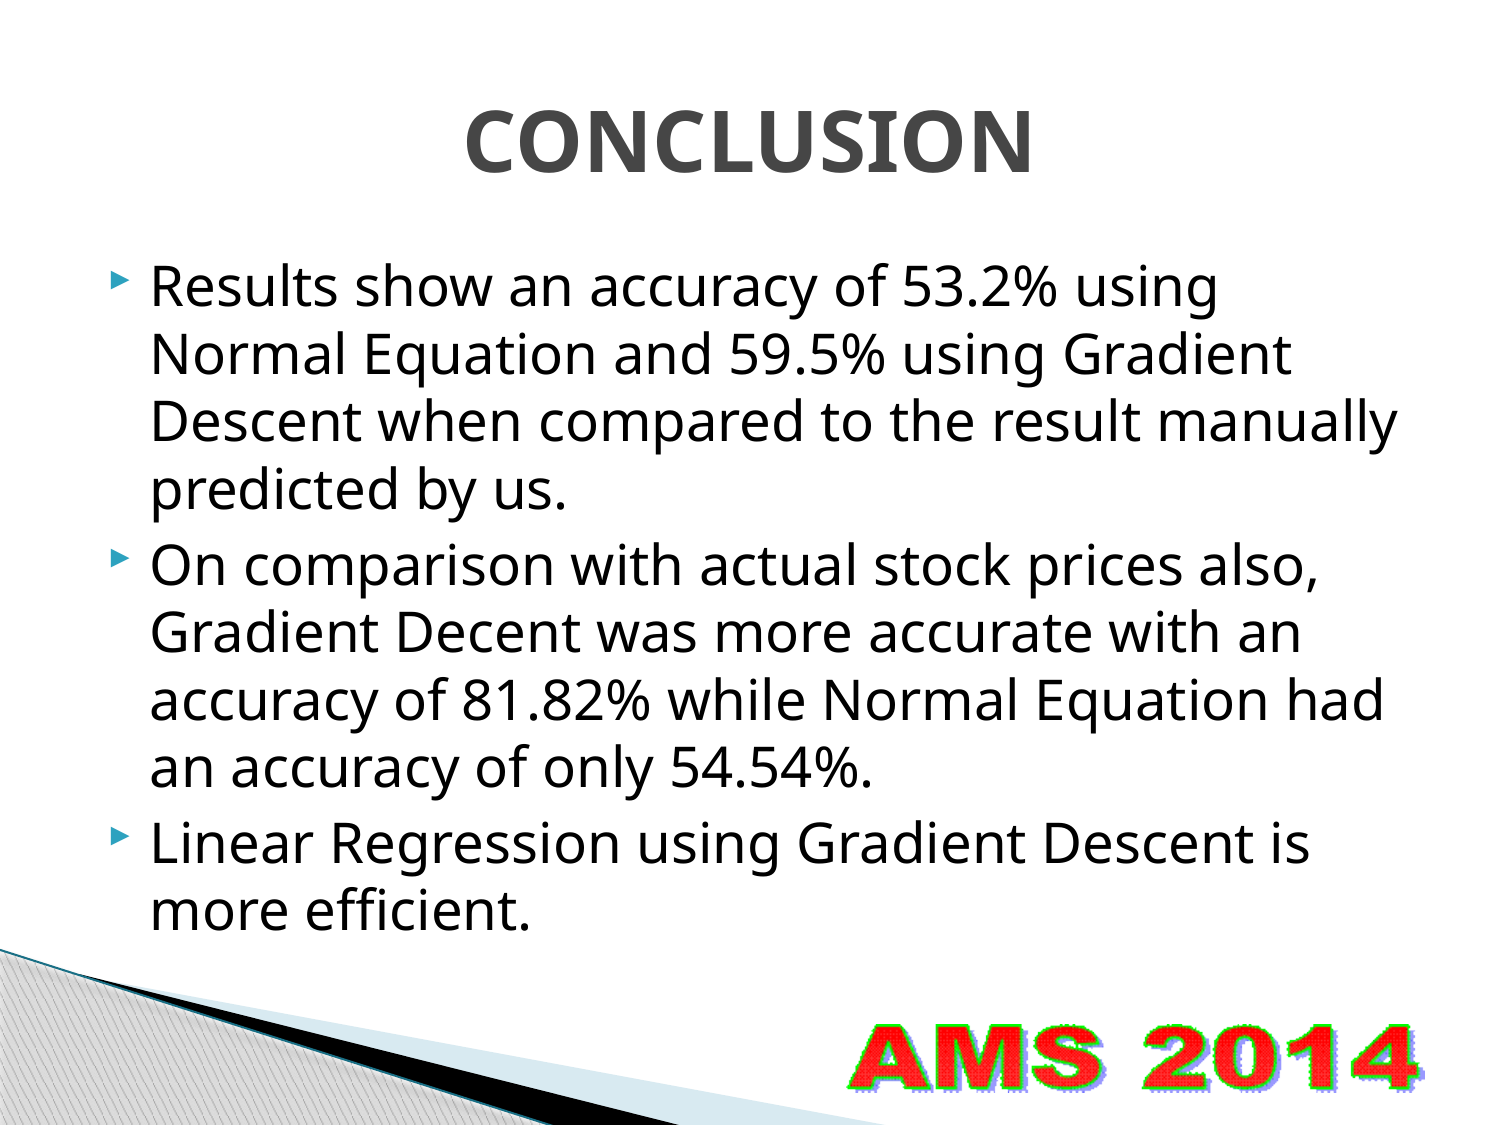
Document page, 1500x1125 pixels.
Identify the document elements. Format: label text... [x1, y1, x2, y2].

picture [846, 1024, 1426, 1093]
title CONCLUSION [75, 45, 1425, 233]
list Results show an accuracy of 53.2% using Normal Equation and 59.5% using Gradient Descent when compared to the result manually predicted by us. On comparison with actual stock prices also, Gradient Decent was more accurate with an accuracy of 81.82% while Normal Equation had an accuracy of only 54.54%. Linear Regression using Gradient Descent is more efficient. [75, 243, 1425, 986]
